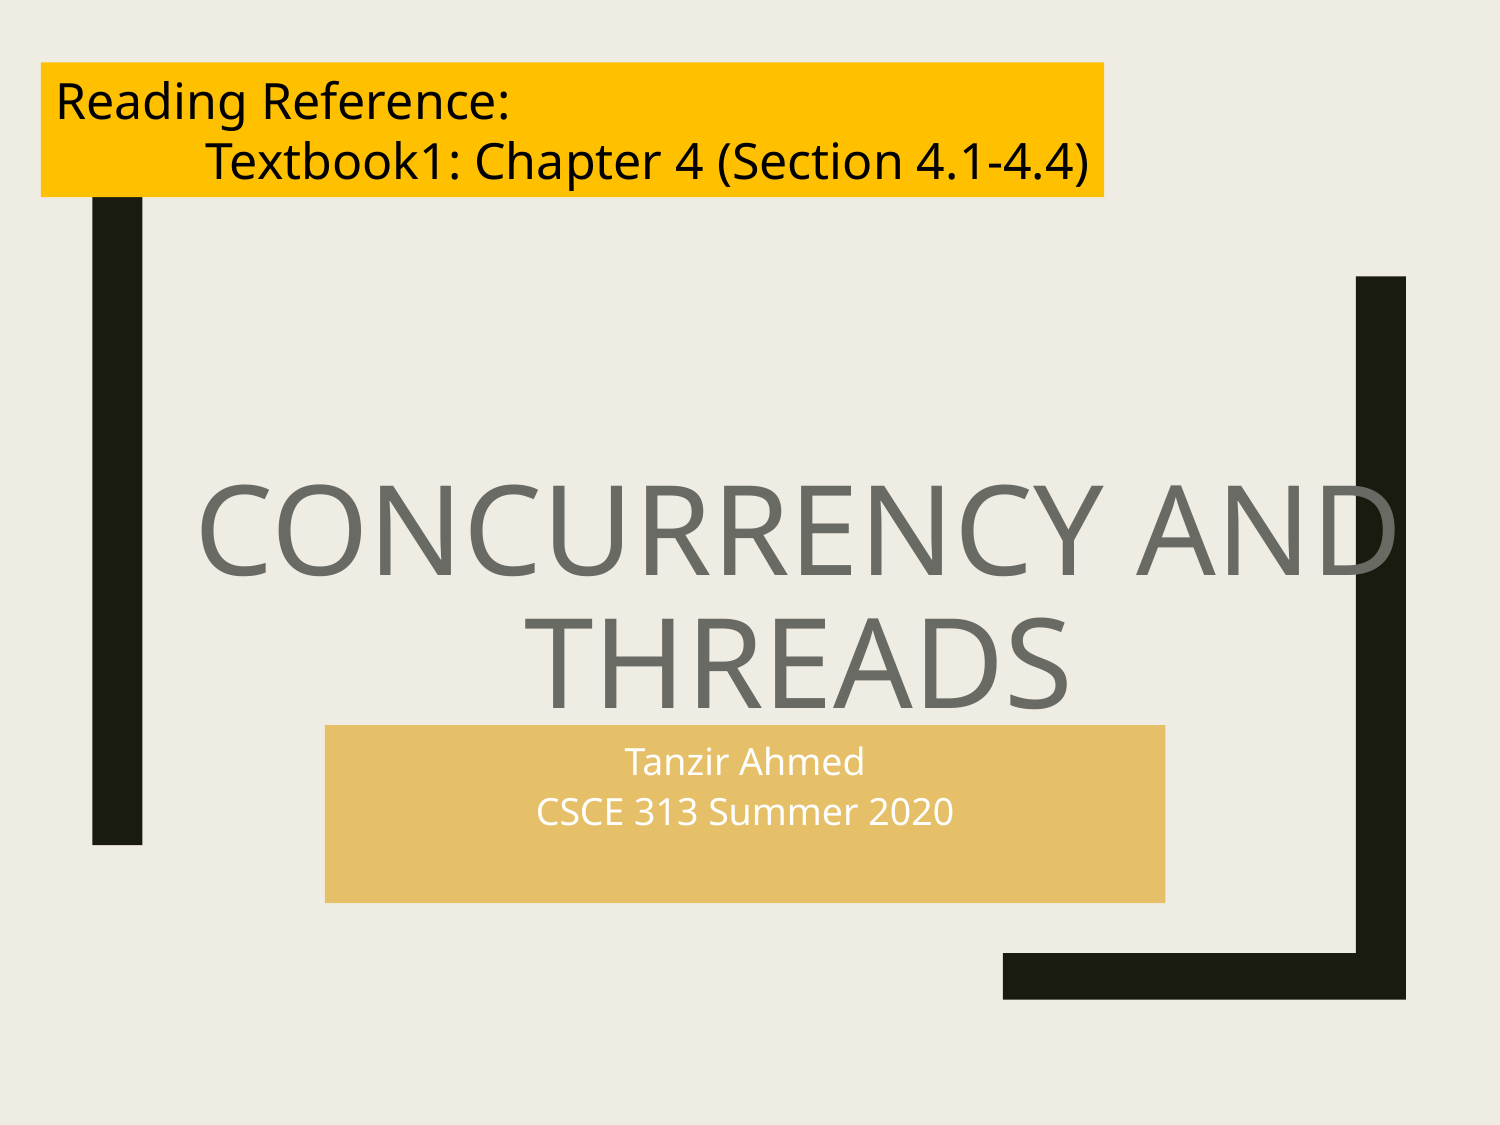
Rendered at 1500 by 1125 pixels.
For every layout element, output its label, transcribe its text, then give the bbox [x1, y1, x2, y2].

title Concurrency and Threads [135, 305, 1463, 743]
text_box Reading Reference: Textbook1: Chapter 4 (Section 4.1-4.4) [40, 62, 1105, 198]
subtitle Tanzir Ahmed CSCE 313 Summer 2020 [324, 725, 1166, 904]
